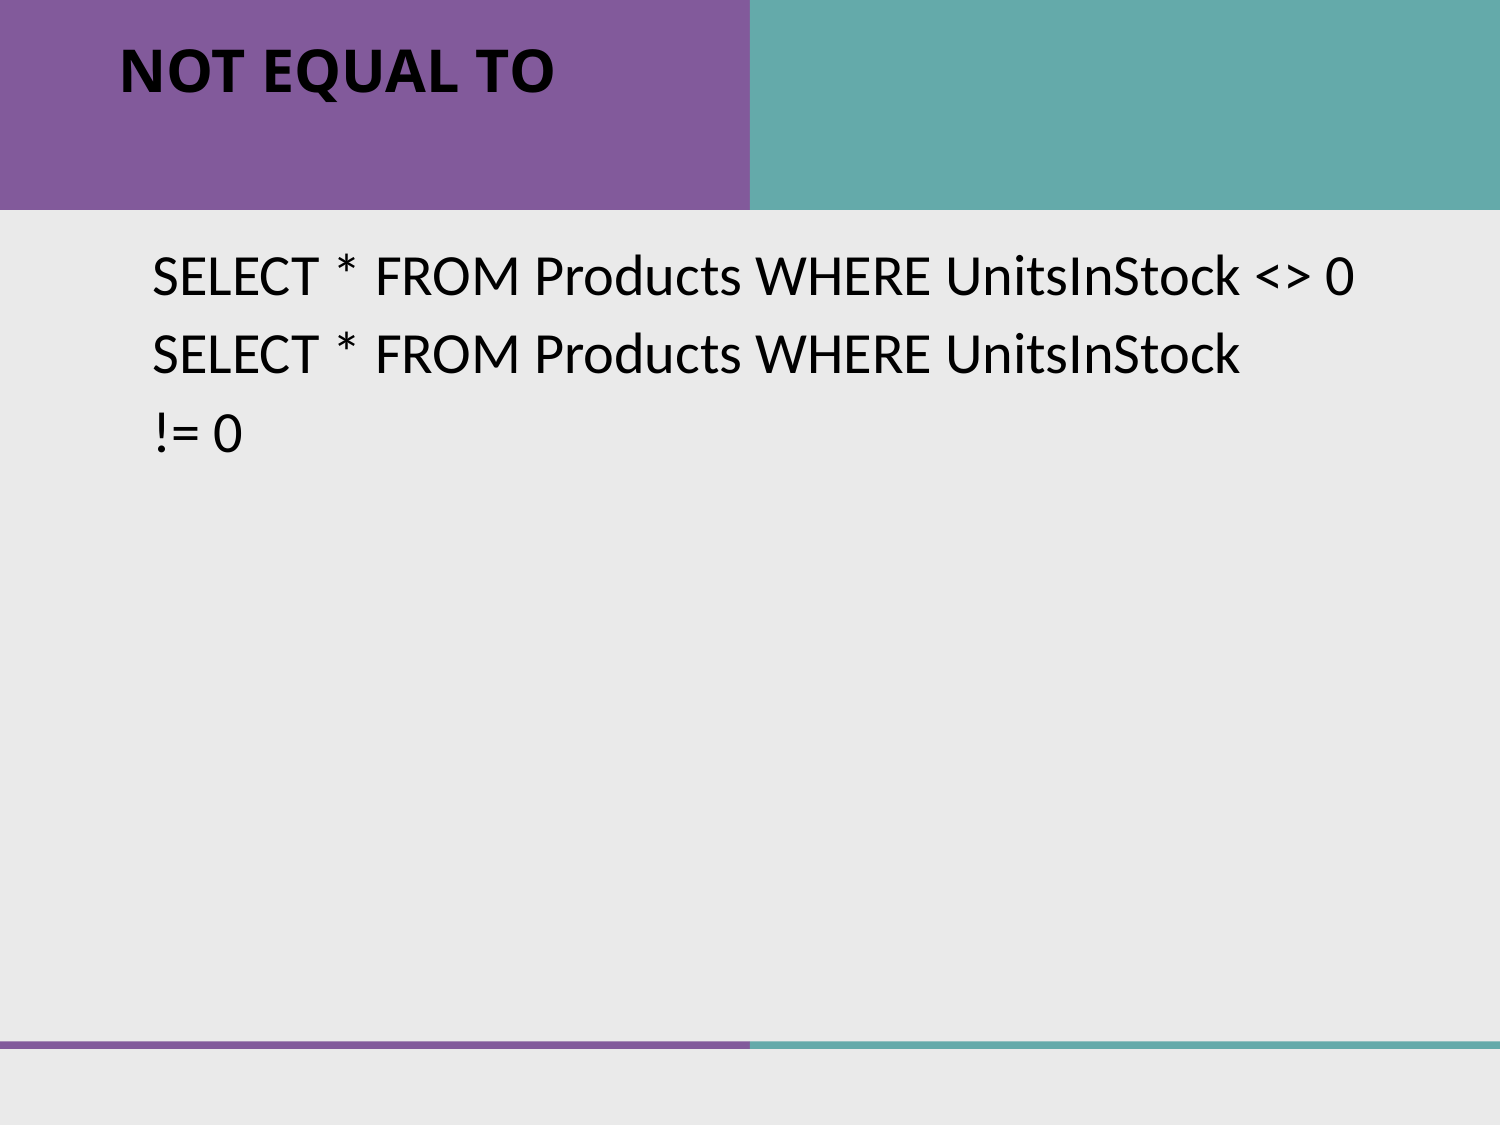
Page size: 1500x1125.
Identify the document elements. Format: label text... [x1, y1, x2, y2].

title NOT EQUAL TO [103, 33, 1397, 184]
list SELECT * FROM Products WHERE UnitsInStock <> 0 SELECT * FROM Products WHERE UnitsInStock != 0 [137, 237, 1432, 1015]
